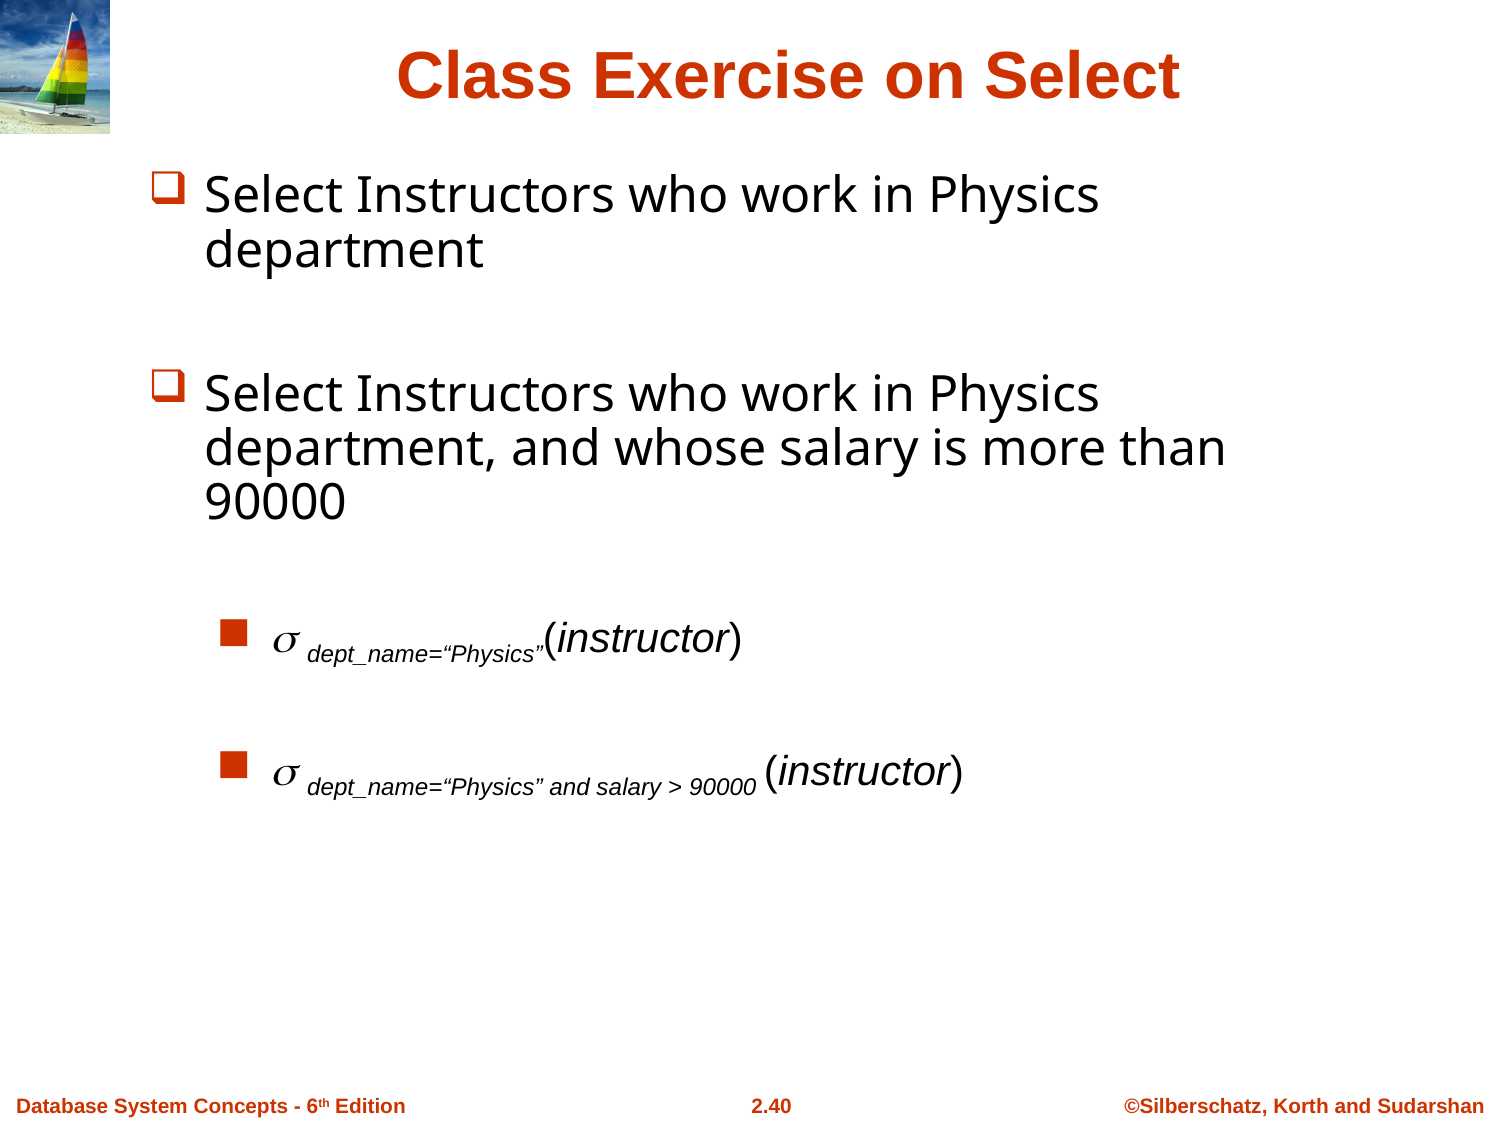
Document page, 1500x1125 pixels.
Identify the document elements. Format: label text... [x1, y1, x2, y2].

picture [0, 0, 110, 134]
text_box Class Exercise on Select [126, 19, 1451, 120]
text_box Select Instructors who work in Physics department Select Instructors who work in Physics department, and whose salary is more than 90000  dept_name=“Physics”(instructor)  dept_name=“Physics” and salary > 90000 (instructor) [133, 162, 1391, 984]
